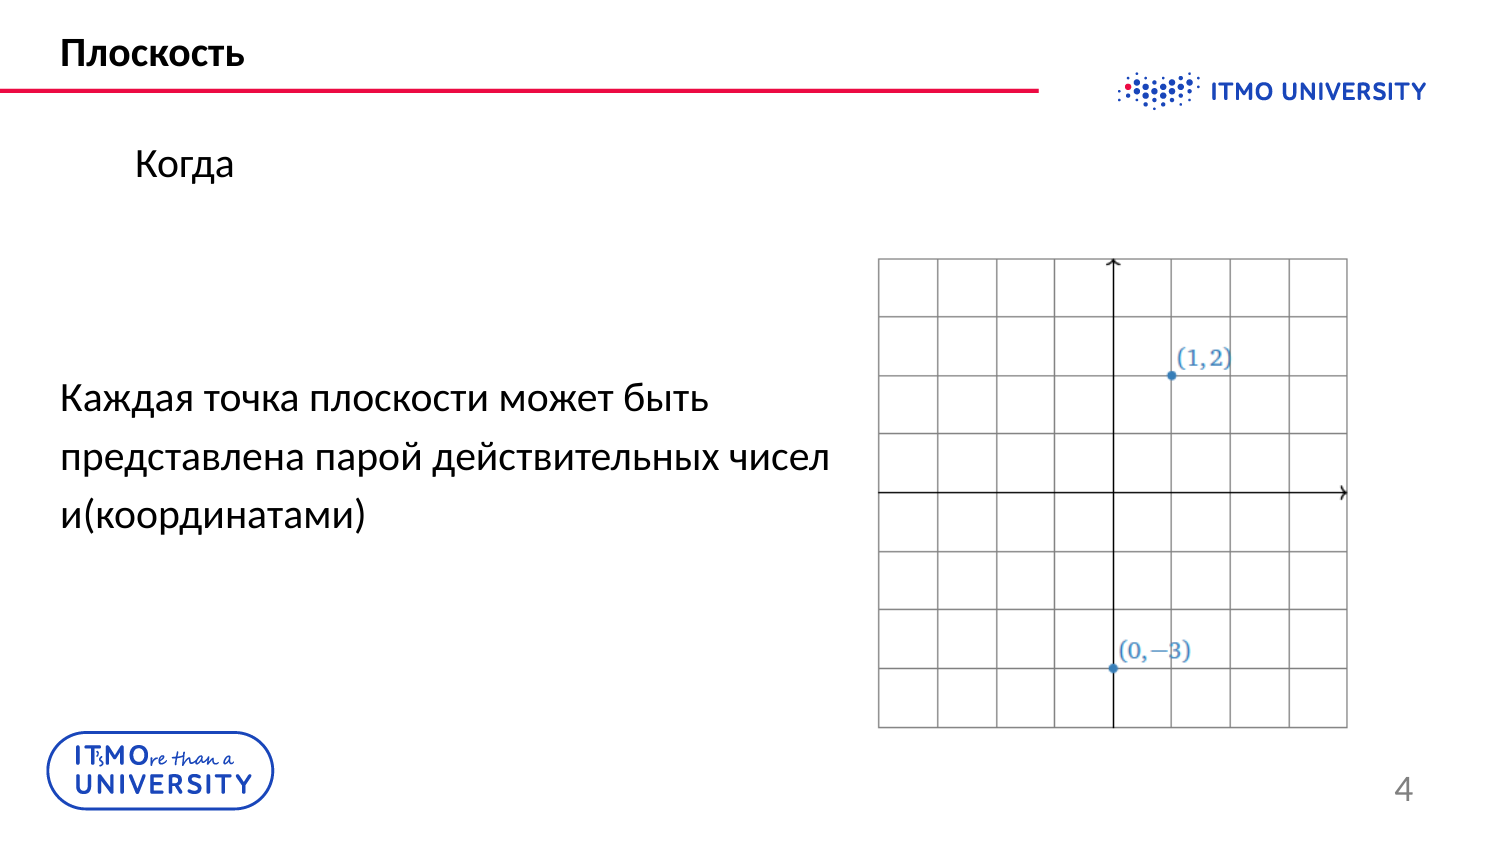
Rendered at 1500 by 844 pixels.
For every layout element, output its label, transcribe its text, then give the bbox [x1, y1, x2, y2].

picture [0, 0, 1500, 844]
text_box Плоскость [45, 17, 785, 83]
text_box 4 [1379, 756, 1500, 817]
